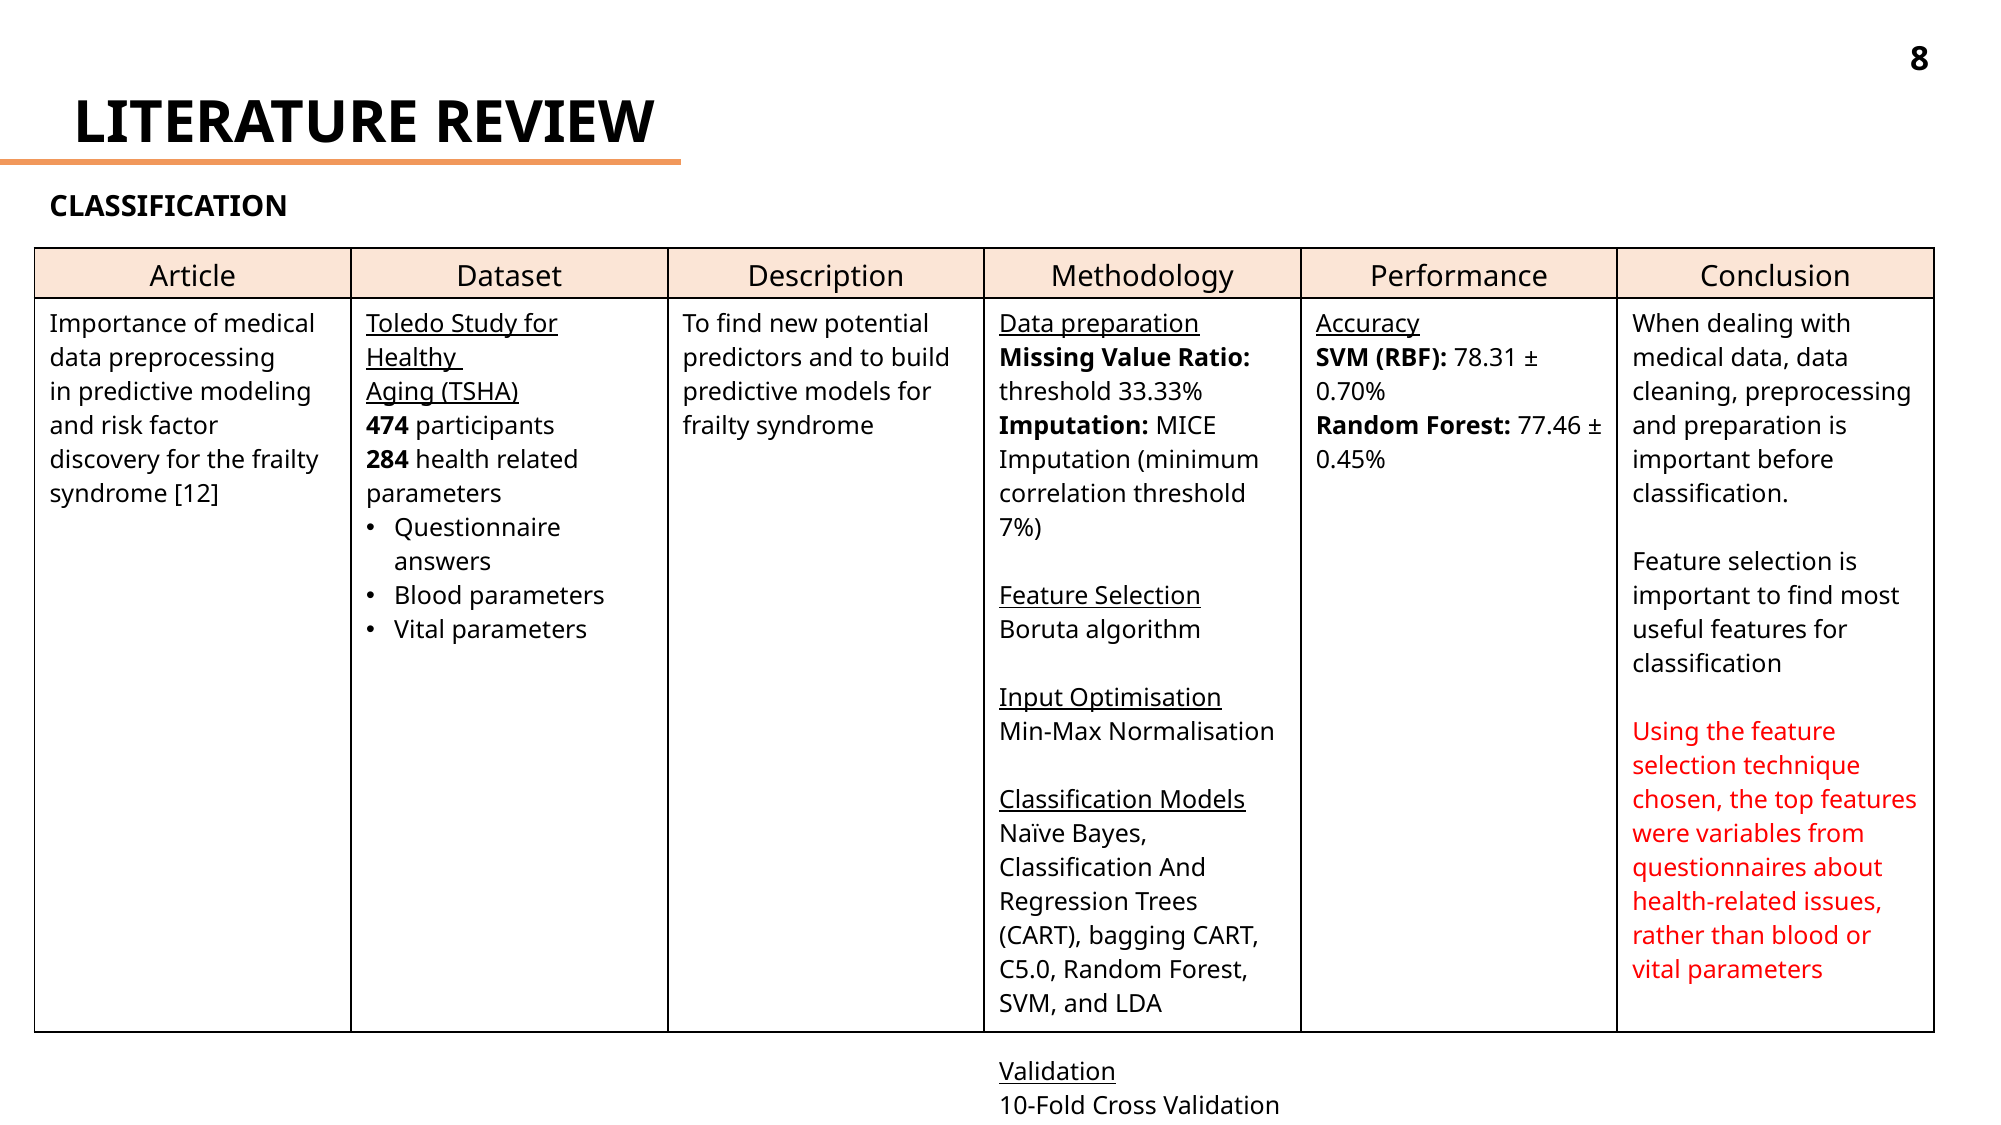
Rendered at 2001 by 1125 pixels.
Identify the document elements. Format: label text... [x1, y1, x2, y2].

table_header Methodology [985, 249, 1300, 297]
text_box LITERATURE REVIEW [59, 76, 1124, 162]
table_header Article [35, 249, 350, 297]
table_cell Toledo Study for Healthy Aging (TSHA) 474 participants 284 health related parameters Questionnaire answers Blood parameters Vital parameters [352, 299, 667, 1031]
table_cell Accuracy SVM (RBF): 78.31 ± 0.70% Random Forest: 77.46 ± 0.45% [1302, 299, 1616, 1031]
table_header Dataset [352, 249, 667, 297]
table_header Conclusion [1618, 249, 1933, 297]
table_header Performance [1302, 249, 1616, 297]
text_box CLASSIFICATION [34, 179, 1100, 230]
table_cell To find new potential predictors and to build predictive models for frailty syndrome [669, 299, 983, 1031]
table_header Description [669, 249, 983, 297]
table_cell When dealing with medical data, data cleaning, preprocessing and preparation is important before classification. Feature selection is important to find most useful features for classification Using the feature selection technique chosen, the top features were variables from questionnaires about health-related issues, rather than blood or vital parameters [1618, 299, 1933, 1031]
table_cell Data preparation Missing Value Ratio: threshold 33.33% Imputation: MICE Imputation (minimum correlation threshold 7%) Feature Selection Boruta algorithm Input Optimisation Min-Max Normalisation Classification Models Naïve Bayes, Classification And Regression Trees (CART), bagging CART, C5.0, Random Forest, SVM, and LDA Validation 10-Fold Cross Validation [985, 299, 1300, 1031]
table_cell Importance of medical data preprocessing in predictive modeling and risk factor discovery for the frailty syndrome [12] [35, 299, 350, 1031]
slide_number 8 [1493, 29, 1944, 90]
